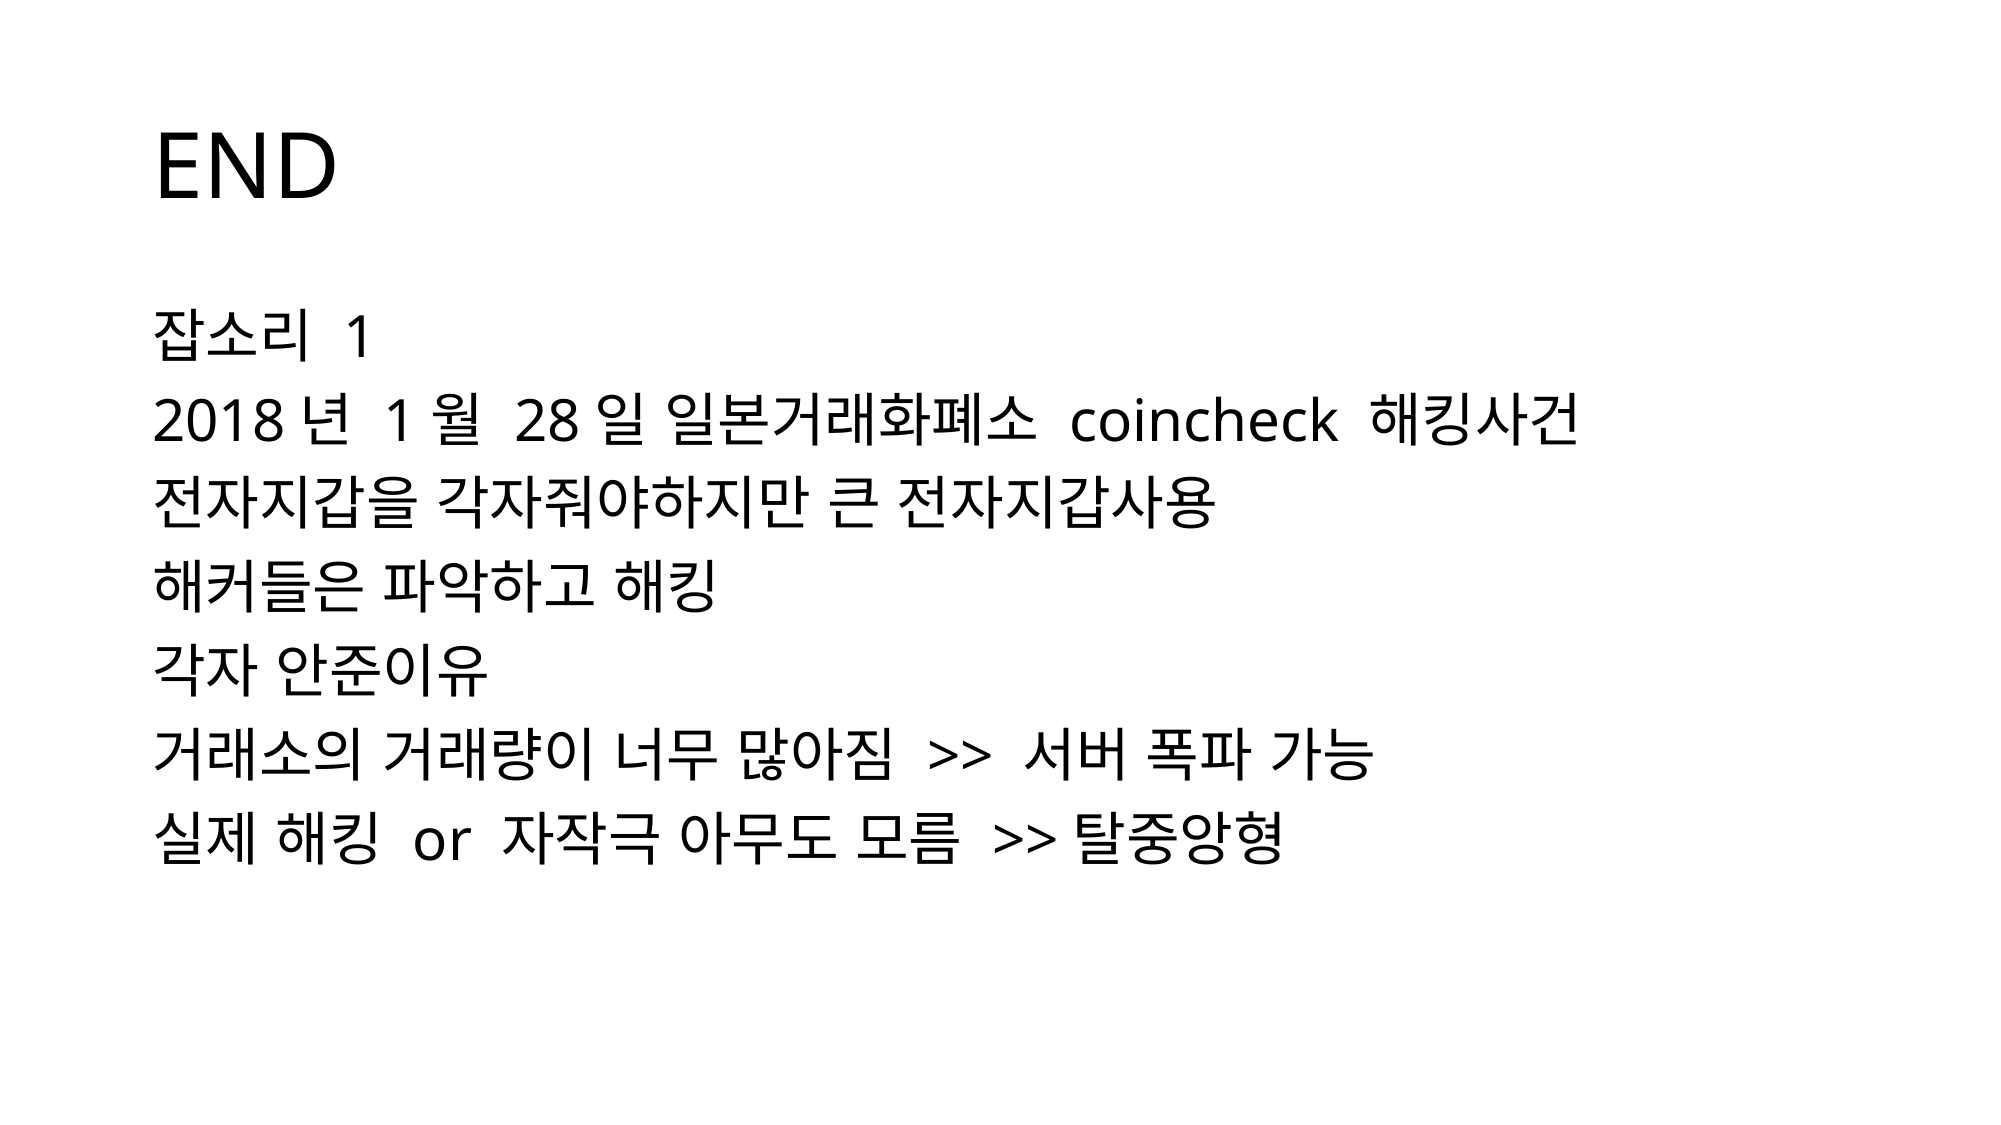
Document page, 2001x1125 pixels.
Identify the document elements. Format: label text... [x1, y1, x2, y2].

list 잡소리 1 2018년 1월 28일 일본거래화폐소 coincheck 해킹사건 전자지갑을 각자줘야하지만 큰 전자지갑사용 해커들은 파악하고 해킹 각자 안준이유 거래소의 거래량이 너무 많아짐 >> 서버 폭파 가능 실제 해킹 or 자작극 아무도 모름 >>탈중앙형 [137, 299, 1863, 1014]
title END [137, 59, 1863, 278]
